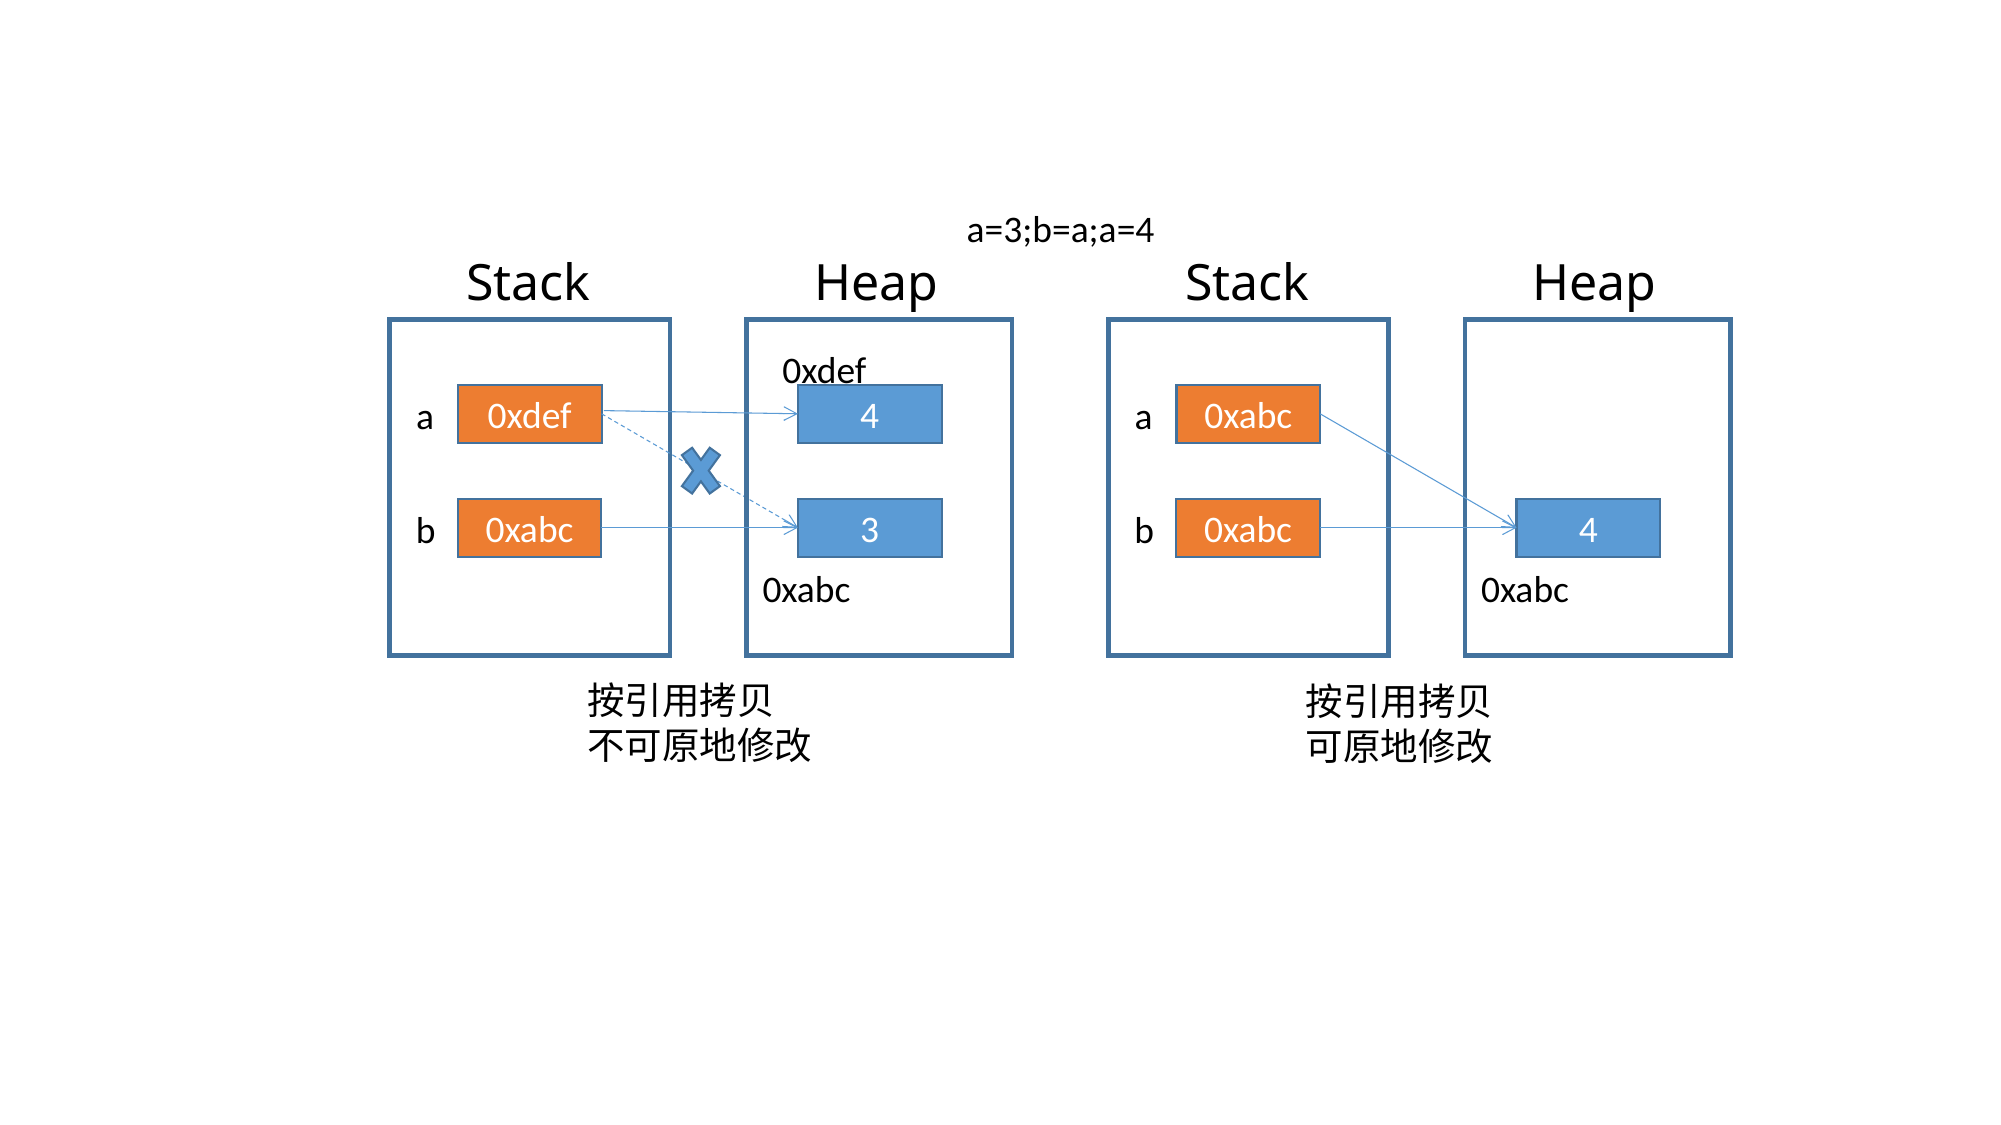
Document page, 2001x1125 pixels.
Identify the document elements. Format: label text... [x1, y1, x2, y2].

text_box Heap [799, 242, 953, 318]
text_box Stack [1170, 242, 1325, 318]
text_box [1320, 413, 1517, 528]
text_box [745, 319, 1013, 657]
text_box 0xabc [1175, 384, 1321, 444]
text_box b [1119, 498, 1170, 559]
text_box 0xabc [1466, 557, 1585, 618]
text_box a [1119, 384, 1168, 445]
text_box 按引用拷贝 不可原地修改 [572, 670, 827, 775]
text_box [1464, 319, 1732, 657]
text_box 0xabc [457, 498, 602, 558]
text_box 0xabc [1175, 498, 1321, 558]
text_box [1107, 319, 1390, 657]
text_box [601, 413, 798, 527]
text_box Stack [451, 242, 606, 318]
text_box b [401, 498, 451, 559]
text_box 0xdef [457, 384, 603, 444]
text_box a [401, 384, 449, 445]
text_box Heap [1518, 242, 1672, 318]
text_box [603, 410, 798, 414]
text_box 按引用拷贝 可原地修改 [1290, 670, 1509, 775]
text_box 0xabc [747, 557, 866, 618]
text_box 3 [797, 498, 943, 558]
text_box a=3;b=a;a=4 [951, 197, 1170, 258]
text_box [389, 319, 671, 657]
text_box 4 [1515, 498, 1661, 558]
